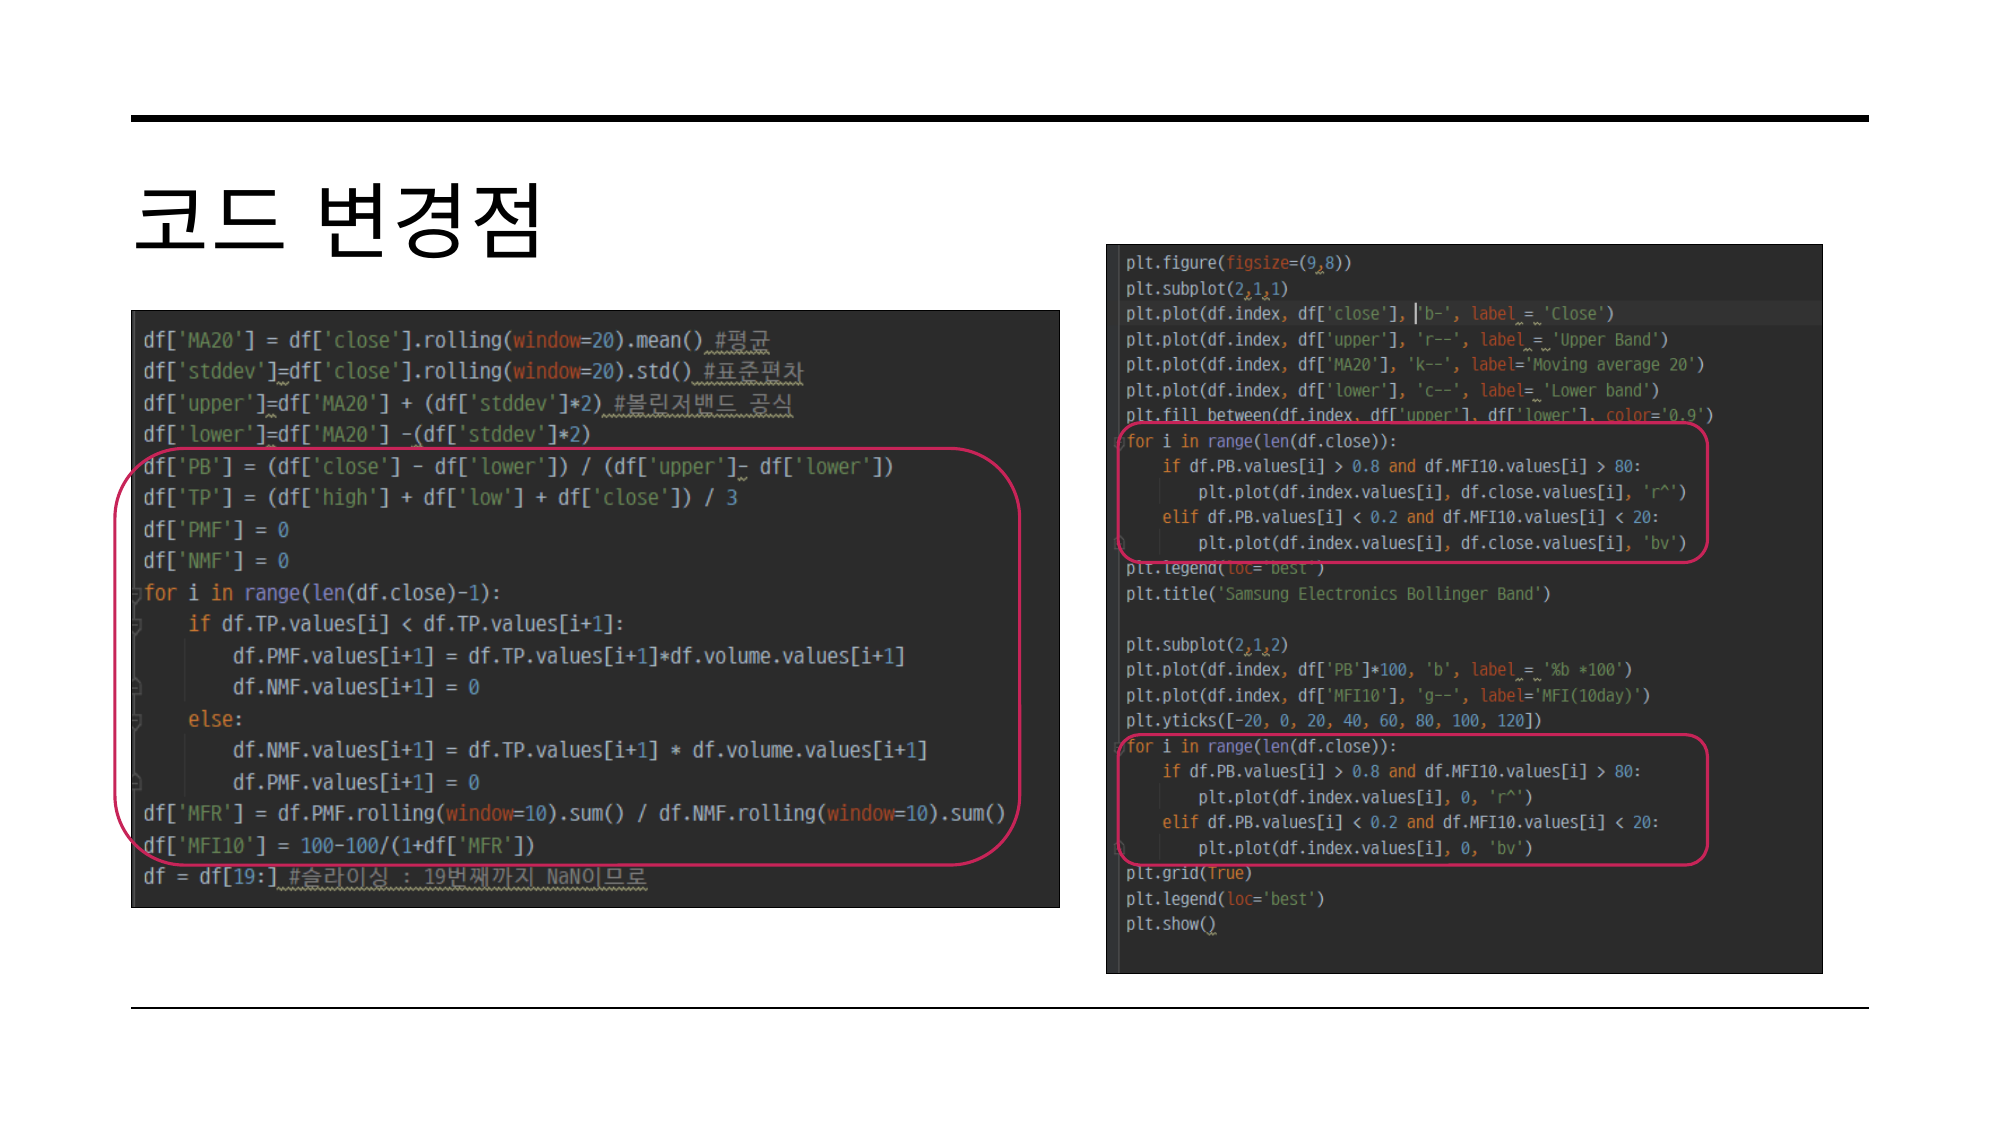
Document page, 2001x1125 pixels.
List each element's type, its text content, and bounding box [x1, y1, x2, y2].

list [131, 310, 1060, 908]
picture [1106, 244, 1823, 974]
title 코드 변경점 [114, 151, 1869, 377]
text_box [113, 471, 131, 842]
